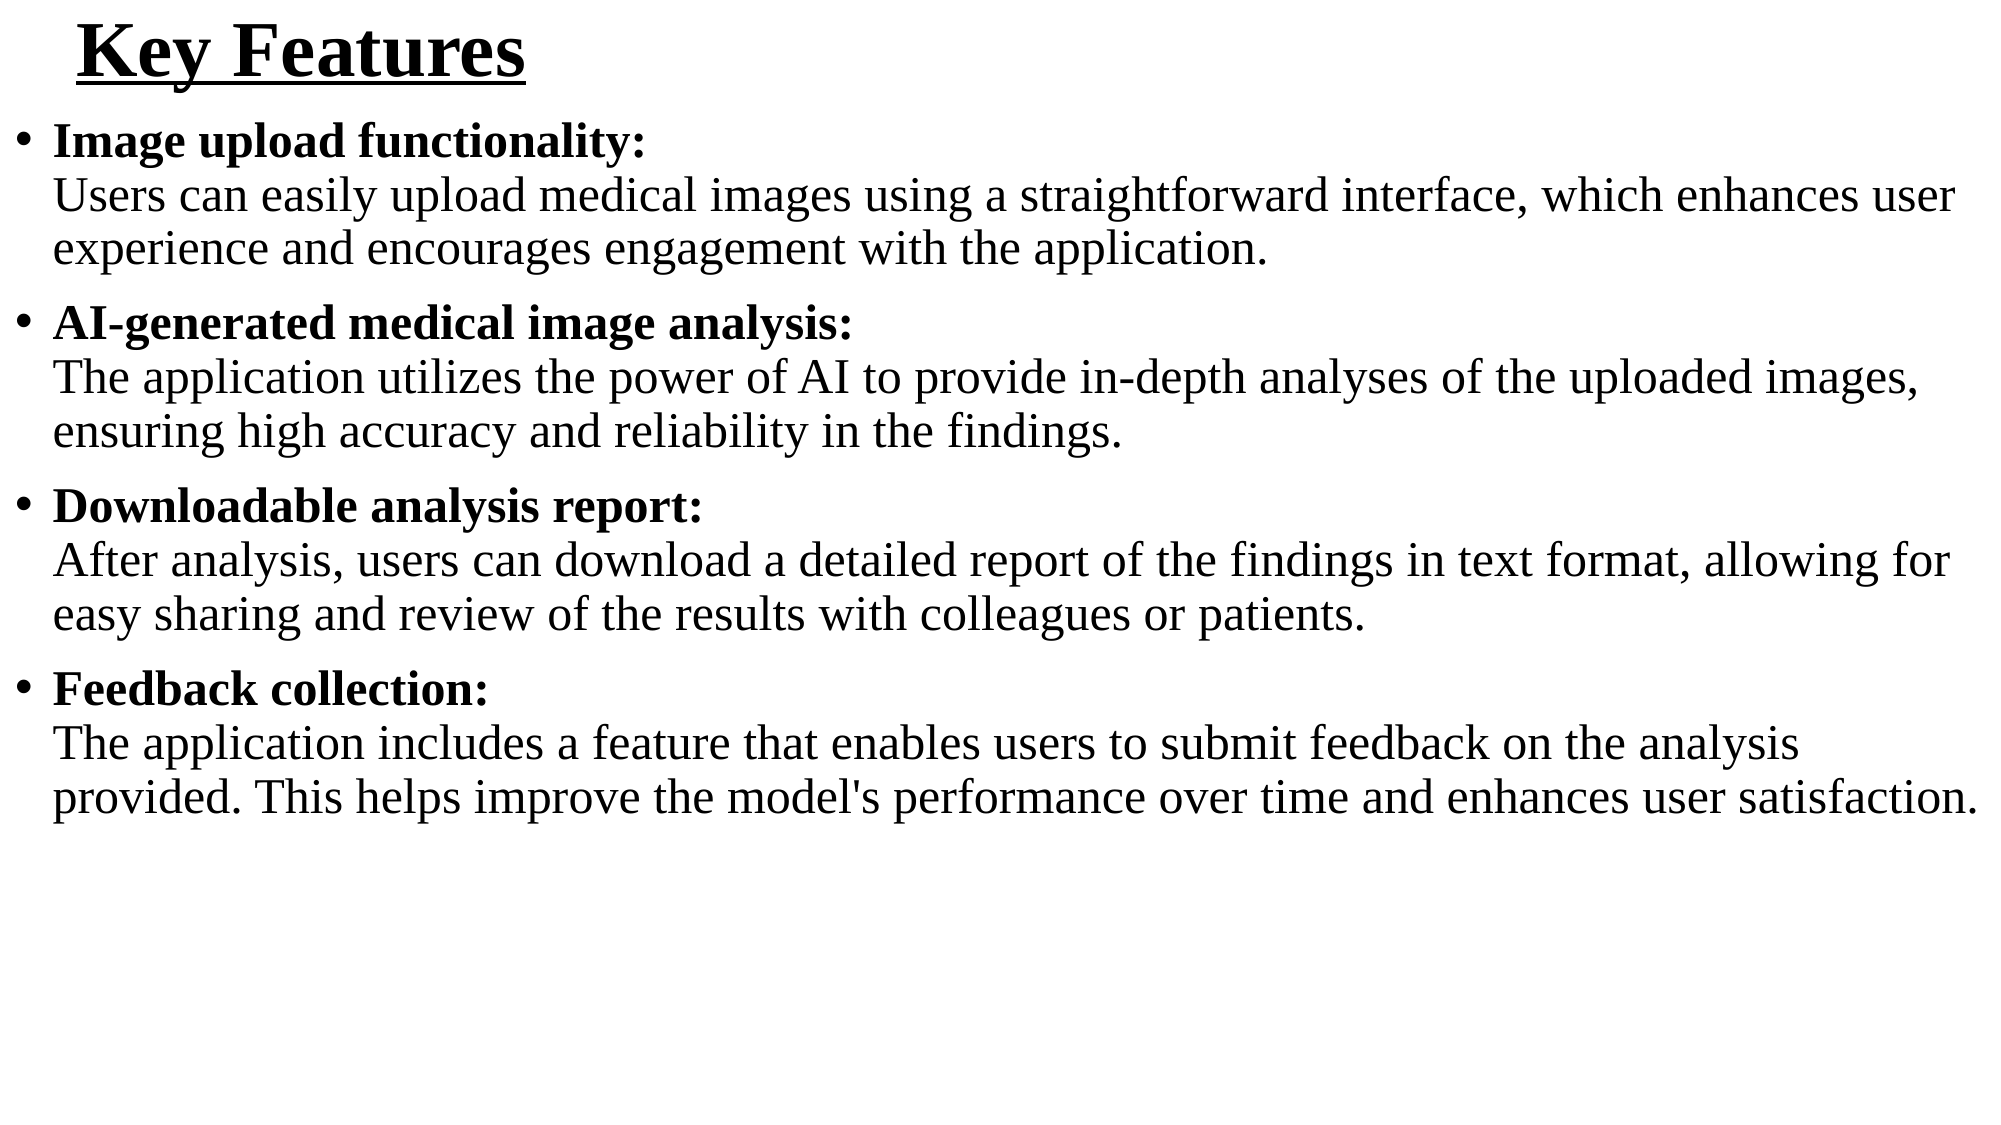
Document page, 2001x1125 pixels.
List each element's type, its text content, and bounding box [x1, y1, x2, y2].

list Key Features Image upload functionality: Users can easily upload medical images using a straightforward interface, which enhances user experience and encourages engagement with the application. AI-generated medical image analysis: The application utilizes the power of AI to provide in-depth analyses of the uploaded images, ensuring high accuracy and reliability in the findings. Downloadable analysis report: After analysis, users can download a detailed report of the findings in text format, allowing for easy sharing and review of the results with colleagues or patients. Feedback collection: The application includes a feature that enables users to submit feedback on the analysis provided. This helps improve the model's performance over time and enhances user satisfaction. [0, 0, 2000, 1125]
